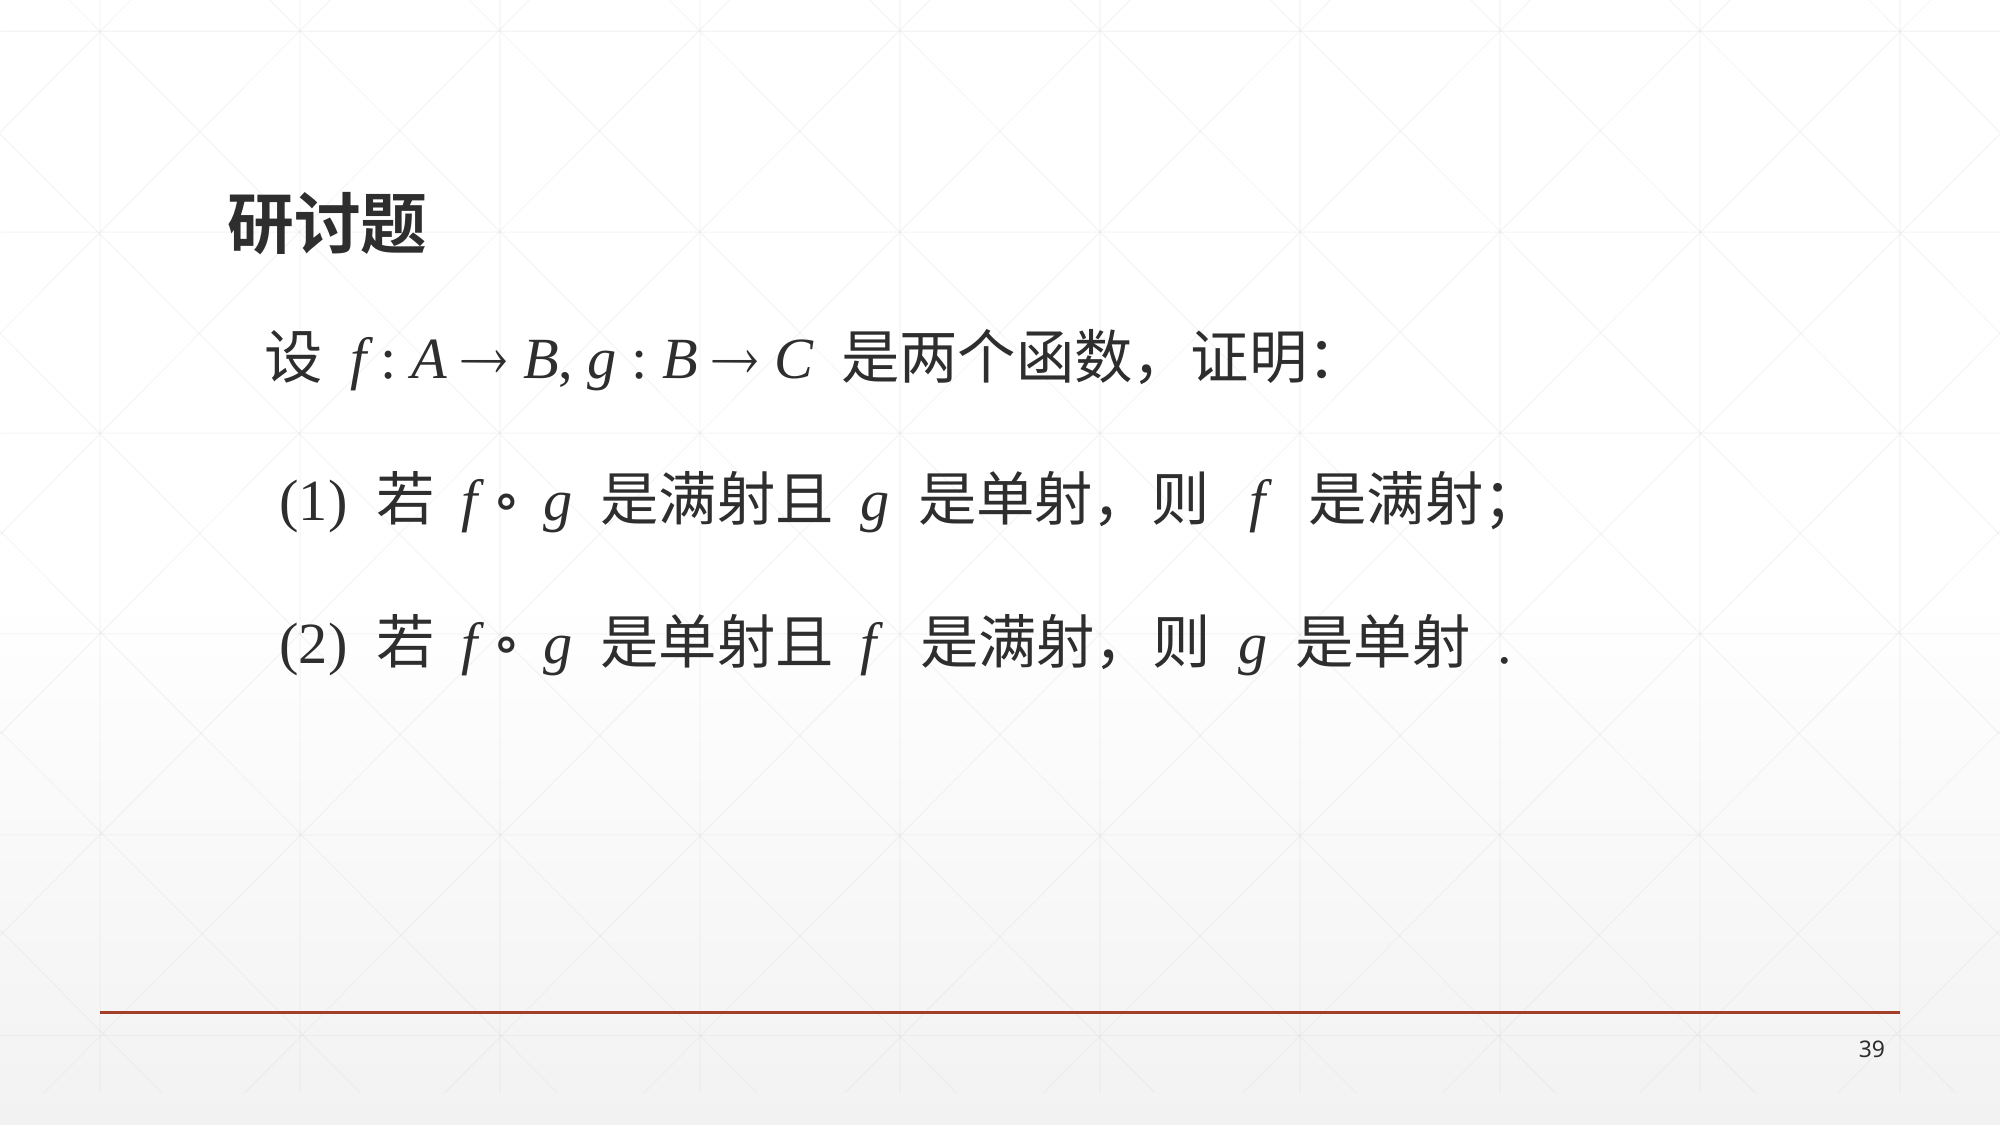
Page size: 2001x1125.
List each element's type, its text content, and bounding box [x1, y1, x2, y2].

list 设 f : A  B, g : B  C 是两个函数，证明： (1) 若 f ∘ g 是满射且 g 是单射，则 f 是满射； (2) 若 f ∘ g 是单射且 f 是满射，则 g 是单射 . [212, 277, 1788, 964]
text_box 研讨题 [212, 82, 1788, 271]
slide_number 39 [1749, 1031, 1901, 1069]
